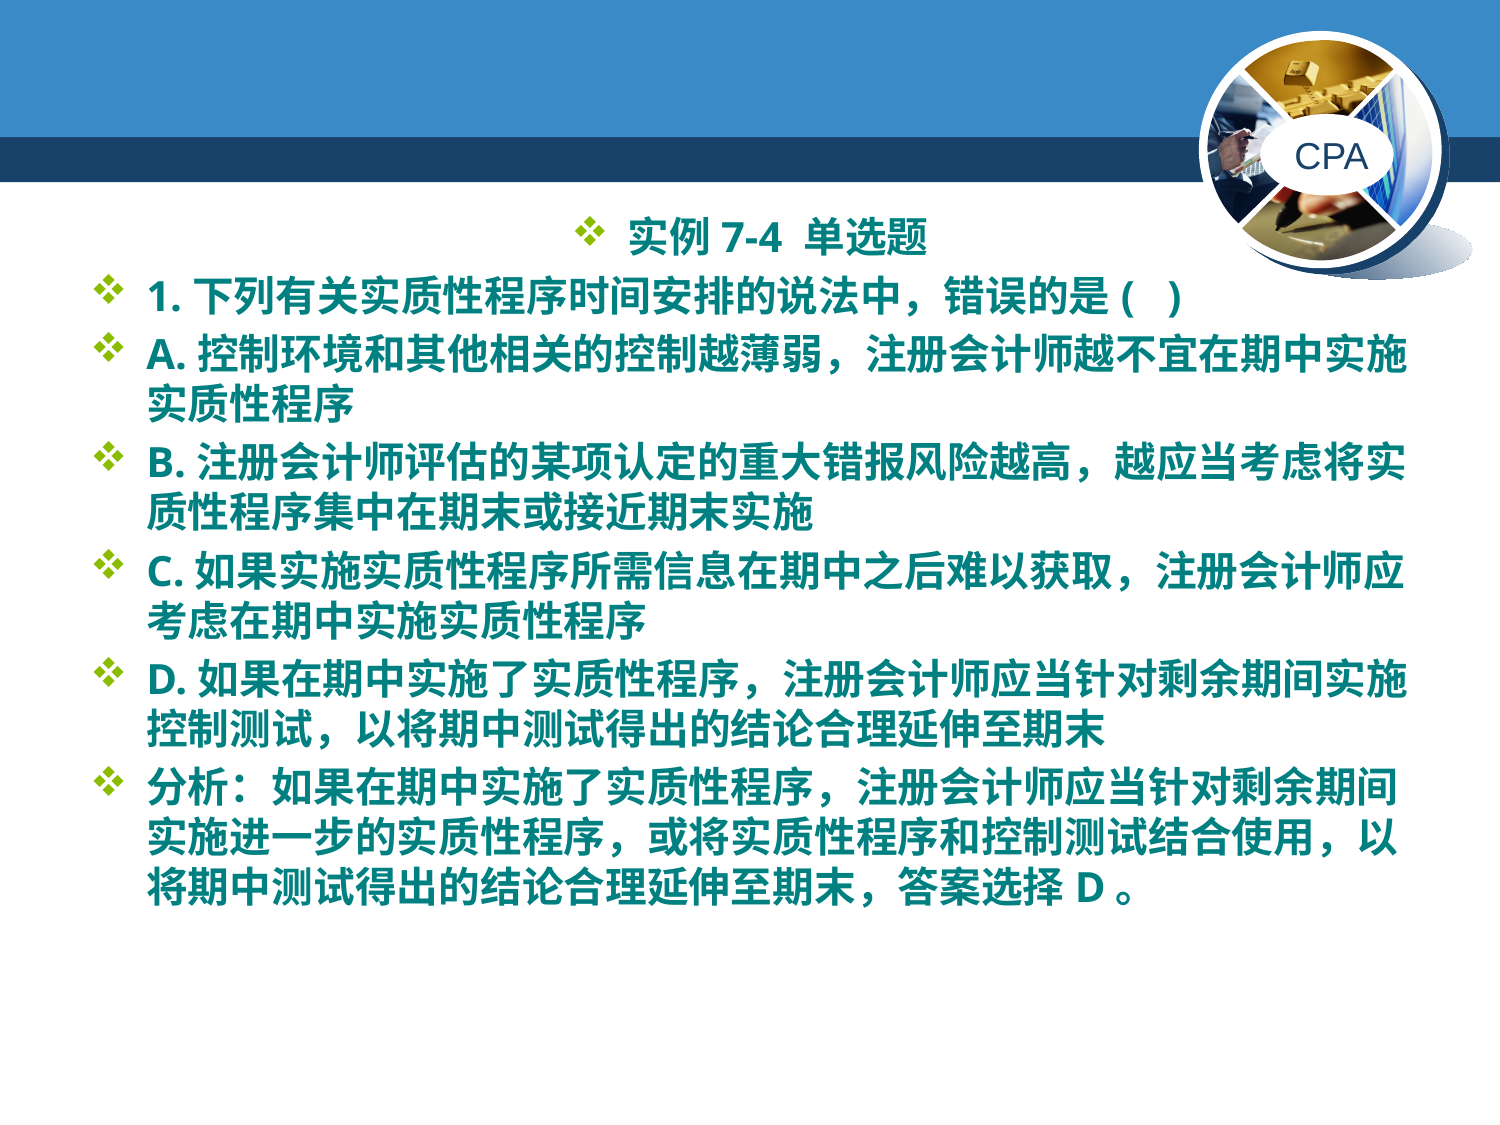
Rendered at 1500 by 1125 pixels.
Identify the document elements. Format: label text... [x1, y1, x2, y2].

picture [1354, 73, 1433, 203]
list 实例7-4 单选题 1.下列有关实质性程序时间安排的说法中，错误的是( ) A.控制环境和其他相关的控制越薄弱，注册会计师越不宜在期中实施实质性程序 B.注册会计师评估的某项认定的重大错报风险越高，越应当考虑将实质性程序集中在期末或接近期末实施 C.如果实施实质性程序所需信息在期中之后难以获取，注册会计师应考虑在期中实施实质性程序 D.如果在期中实施了实质性程序，注册会计师应当针对剩余期间实施控制测试，以将期中测试得出的结论合理延伸至期末 分析：如果在期中实施了实质性程序，注册会计师应当针对剩余期间实施进一步的实质性程序，或将实质性程序和控制测试结合使用，以将期中测试得出的结论合理延伸至期末，答案选择D。 [74, 203, 1426, 1065]
picture [1267, 186, 1369, 203]
picture [1207, 74, 1287, 203]
picture [1244, 40, 1394, 119]
